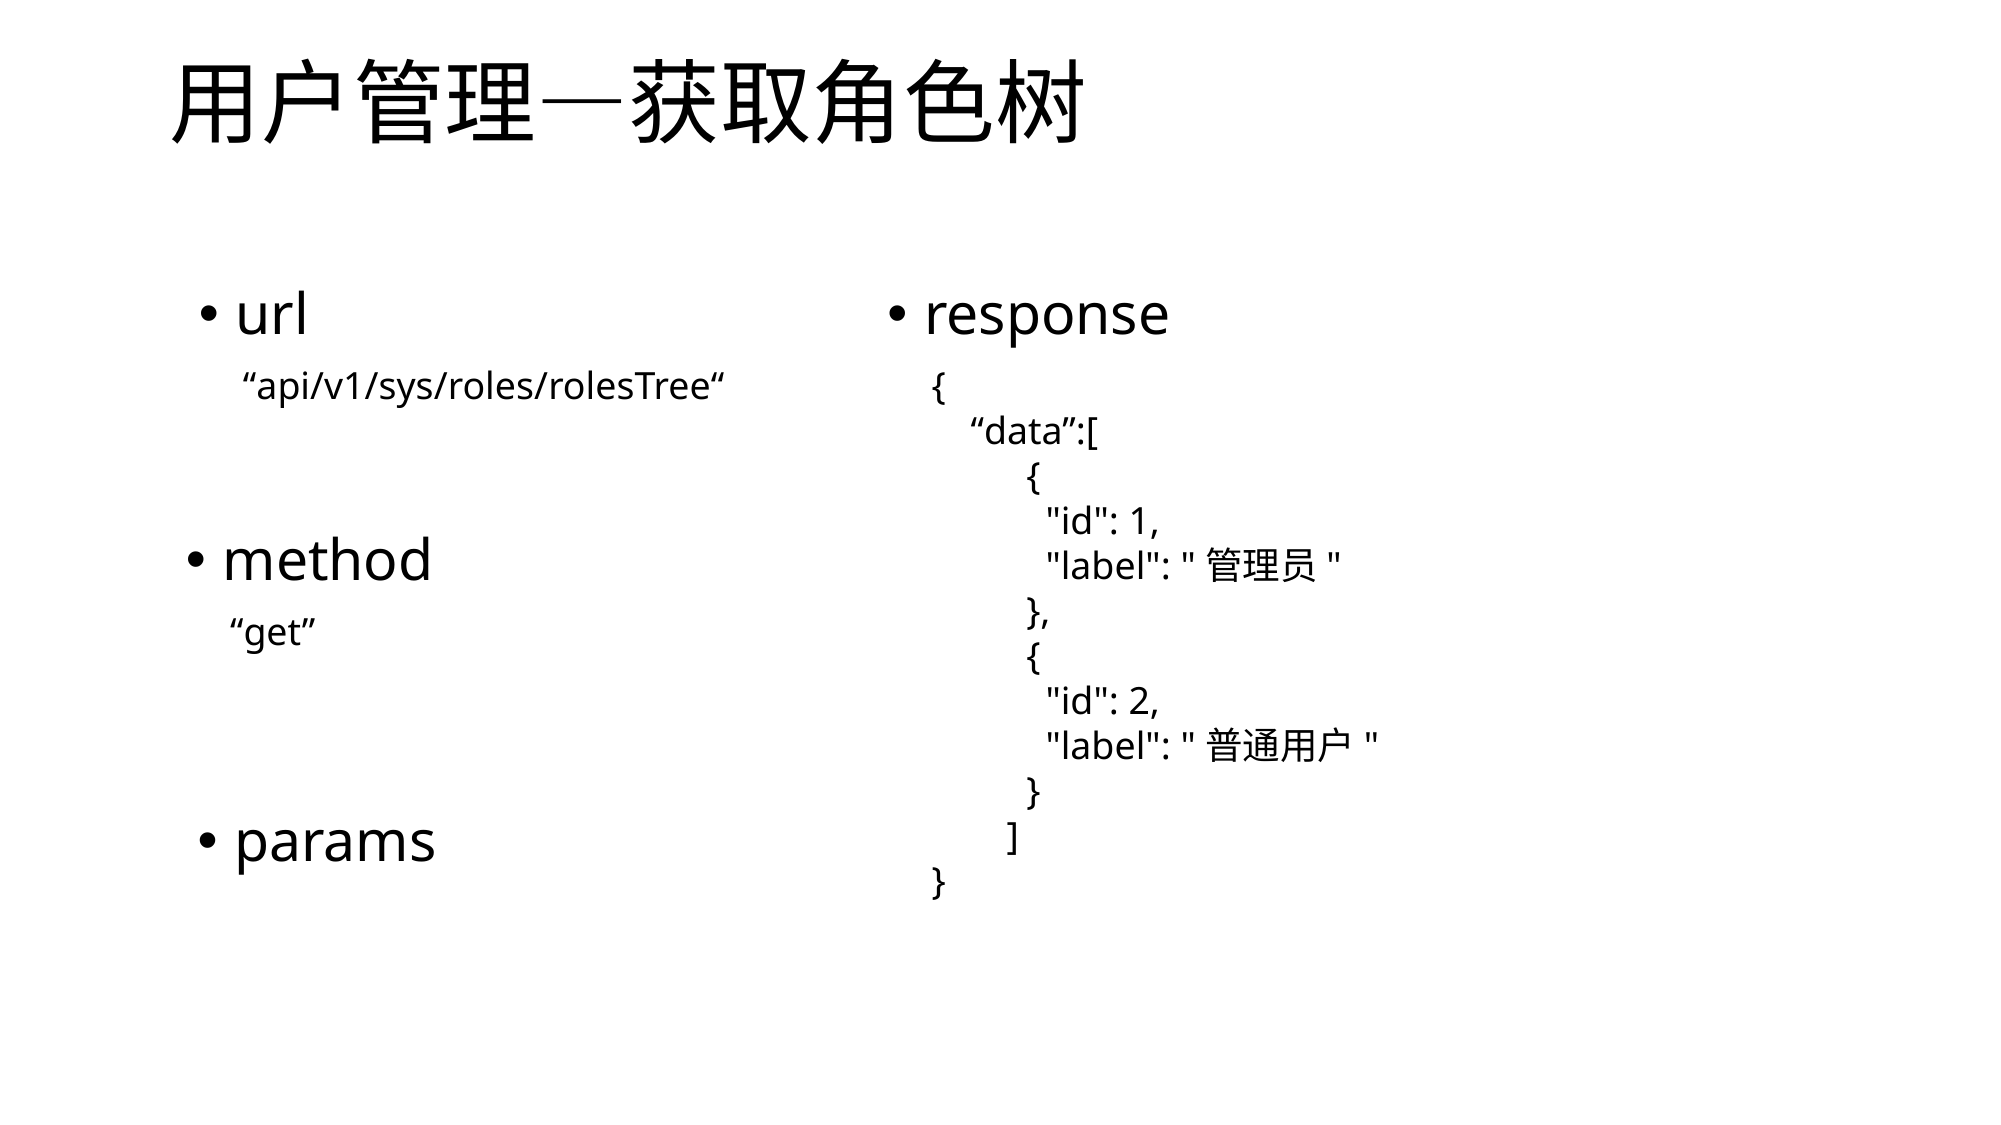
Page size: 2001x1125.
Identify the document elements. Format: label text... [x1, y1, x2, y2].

text_box “get” [215, 601, 1028, 661]
text_box “api/v1/sys/roles/rolesTree“ [228, 354, 843, 414]
text_box response [913, 277, 1531, 355]
list params [182, 804, 797, 882]
text_box method [170, 524, 1071, 601]
text_box url [183, 277, 913, 355]
title 用户管理—获取角色树 [154, 45, 1880, 168]
text_box { “data”:[ { "id": 1, "label": "管理员" }, { "id": 2, "label": "普通用户" } ] } [916, 354, 2000, 909]
